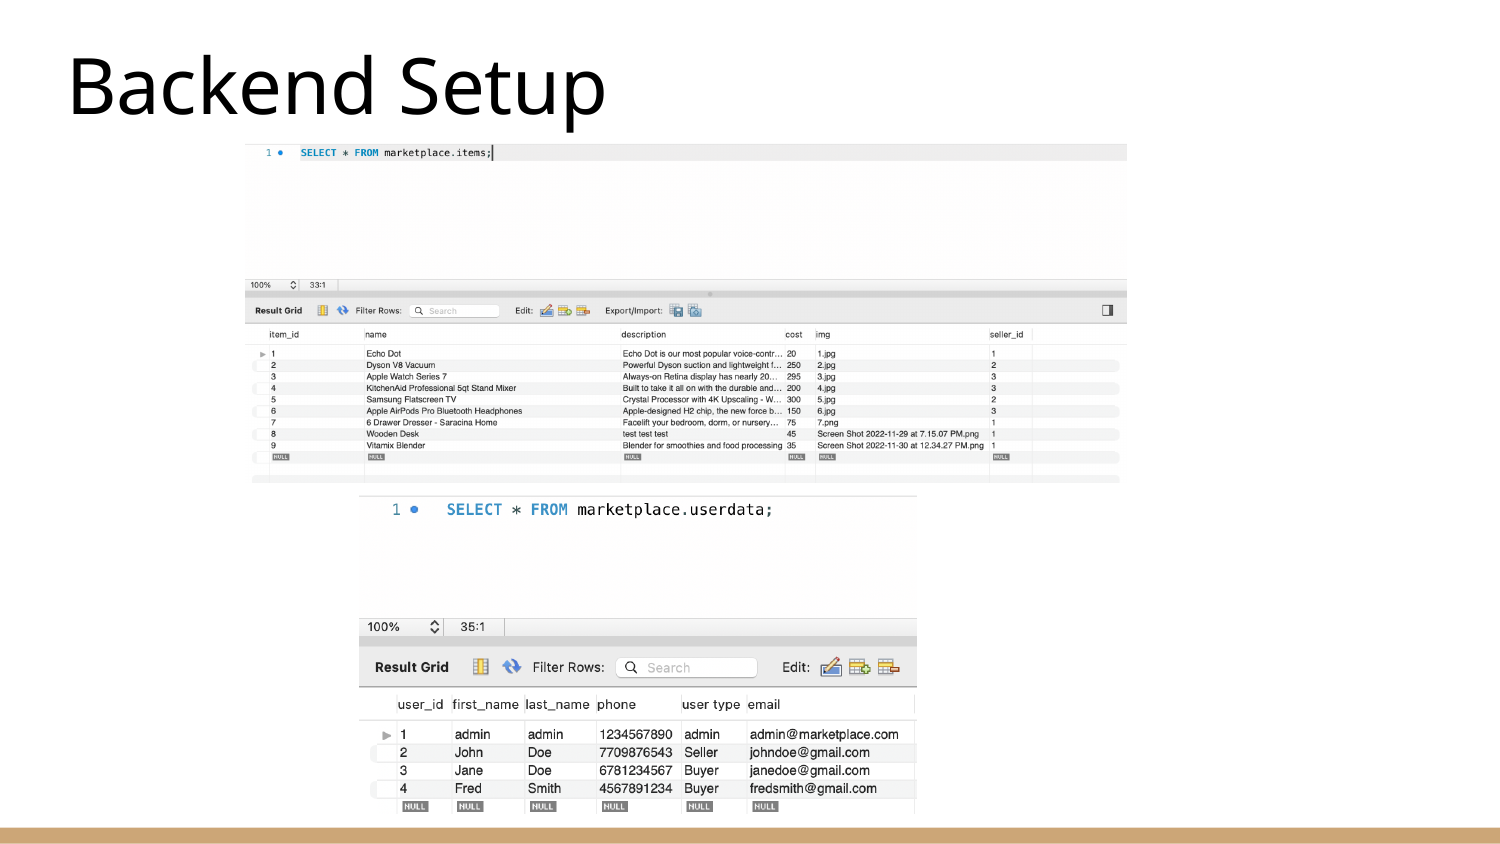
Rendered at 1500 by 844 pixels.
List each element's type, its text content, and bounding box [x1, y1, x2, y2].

title Backend Setup [51, 16, 1449, 153]
picture [359, 493, 917, 814]
picture [245, 143, 1127, 483]
